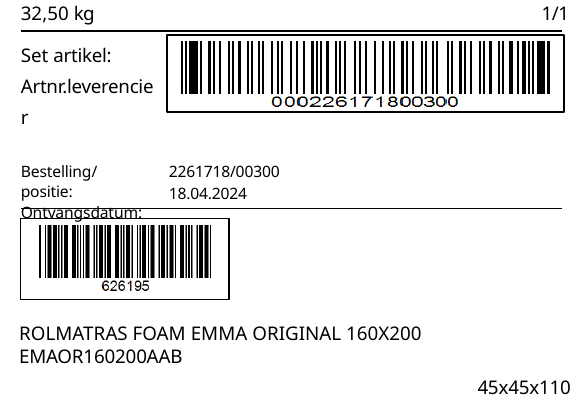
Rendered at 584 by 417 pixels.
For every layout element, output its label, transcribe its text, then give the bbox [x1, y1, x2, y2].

text_box [166, 35, 565, 112]
text_box [20, 218, 230, 300]
text_box Bestelling/positie: Ontvangsdatum: [18, 157, 150, 222]
title 32,50 kg [18, 0, 95, 32]
picture [181, 41, 550, 110]
text_box ROLMATRAS FOAM EMMA ORIGINAL 160X200 EMAOR160200AAB 45x45x110 [17, 311, 584, 399]
picture [38, 225, 212, 294]
text_box Set artikel: Artnr.leverencier [18, 32, 161, 128]
text_box 2261718/00300 18.04.2024 [166, 157, 303, 203]
text_box 1/1 [539, 0, 570, 25]
